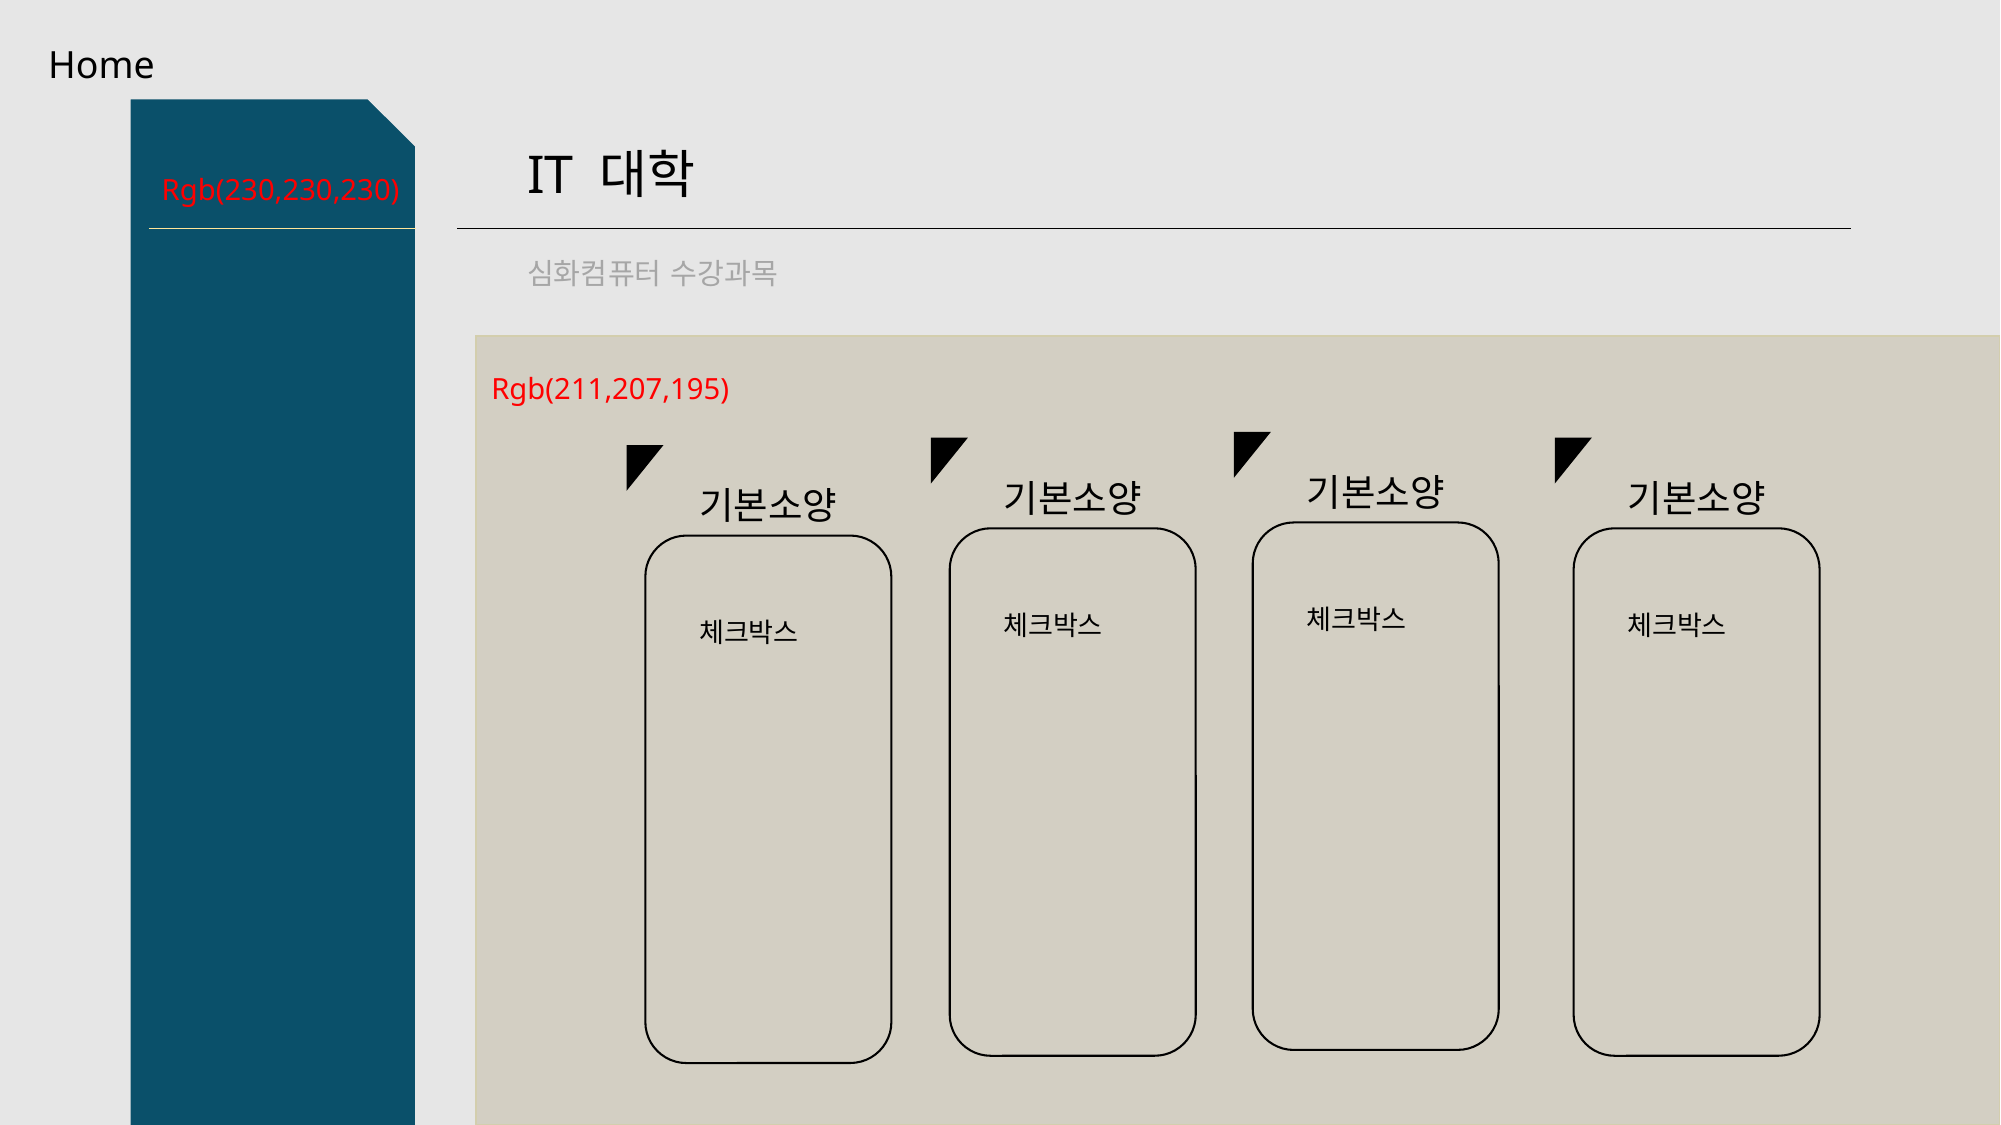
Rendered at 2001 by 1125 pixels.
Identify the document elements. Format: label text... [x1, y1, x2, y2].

text_box Rgb(211,207,195) [476, 362, 762, 413]
text_box Rgb(230,230,230) [146, 163, 427, 214]
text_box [1234, 432, 1499, 1050]
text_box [1555, 438, 1820, 1056]
text_box IT 대학 [512, 133, 1031, 212]
text_box 심화컴퓨터 수강과목 [512, 247, 958, 298]
text_box [475, 335, 2000, 1125]
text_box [627, 446, 892, 1064]
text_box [931, 438, 1196, 1056]
text_box Home [33, 33, 258, 94]
text_box [128, 97, 418, 1125]
